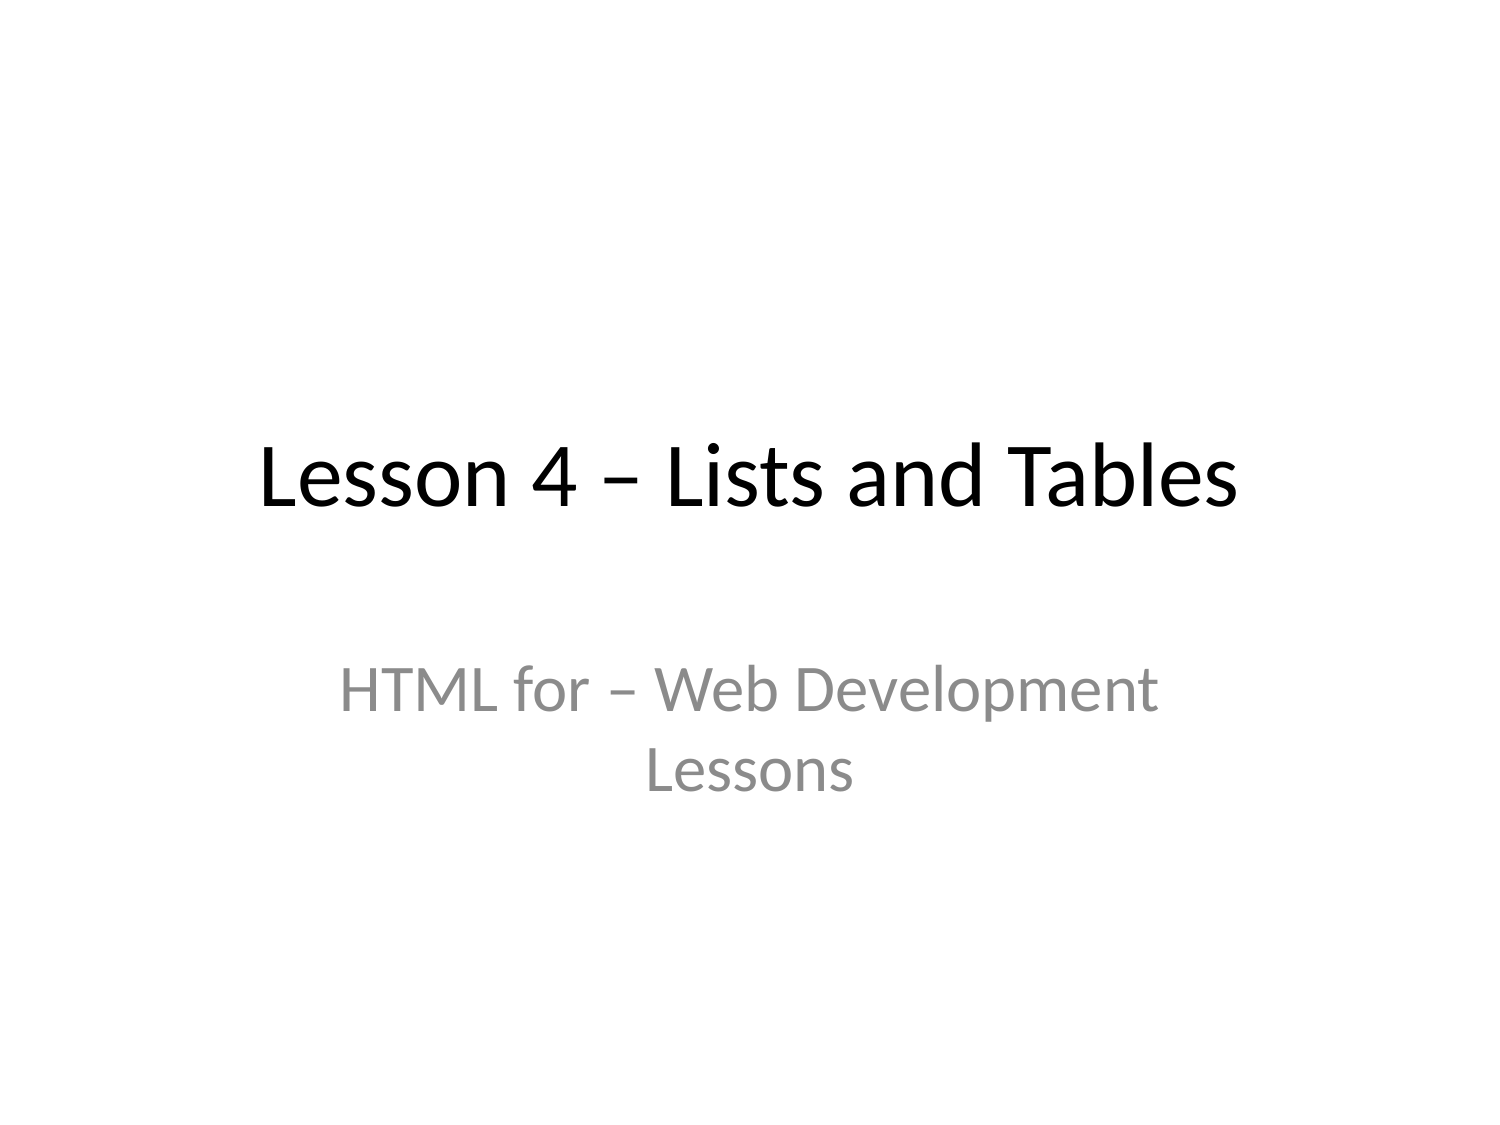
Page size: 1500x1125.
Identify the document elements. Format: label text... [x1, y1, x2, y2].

subtitle HTML for – Web Development Lessons [225, 637, 1275, 925]
title Lesson 4 – Lists and Tables [112, 349, 1388, 591]
